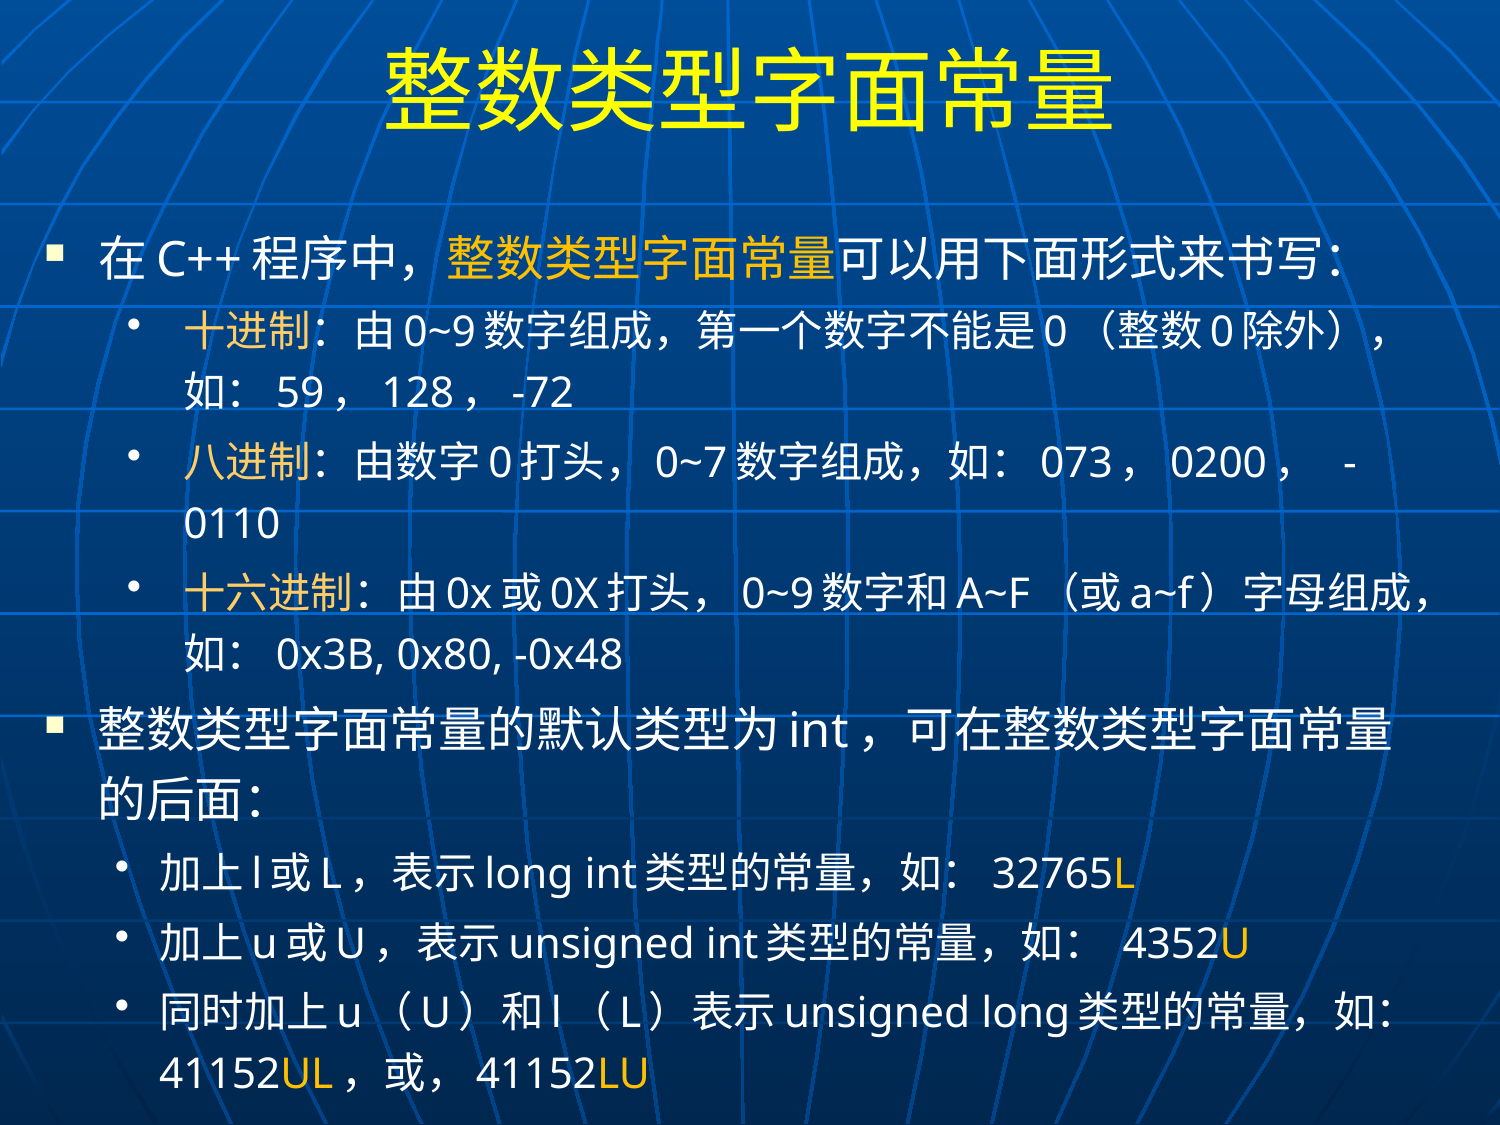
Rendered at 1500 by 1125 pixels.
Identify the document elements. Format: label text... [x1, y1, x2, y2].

title 整数类型字面常量 [112, 14, 1388, 161]
list 在C++程序中，整数类型字面常量可以用下面形式来书写： 十进制：由0~9数字组成，第一个数字不能是0（整数0除外），如：59，128，-72 八进制：由数字0打头，0~7数字组成，如：073，0200， -0110 十六进制：由0x或0X打头，0~9数字和A~F（或a~f）字母组成，如：0x3B, 0x80, -0x48 整数类型字面常量的默认类型为int，可在整数类型字面常量的后面： 加上l或L，表示long int类型的常量，如：32765L 加上u或U，表示unsigned int类型的常量，如： 4352U 同时加上u（U）和l（L）表示unsigned long类型的常量，如：41152UL，或，41152LU [29, 208, 1453, 1118]
